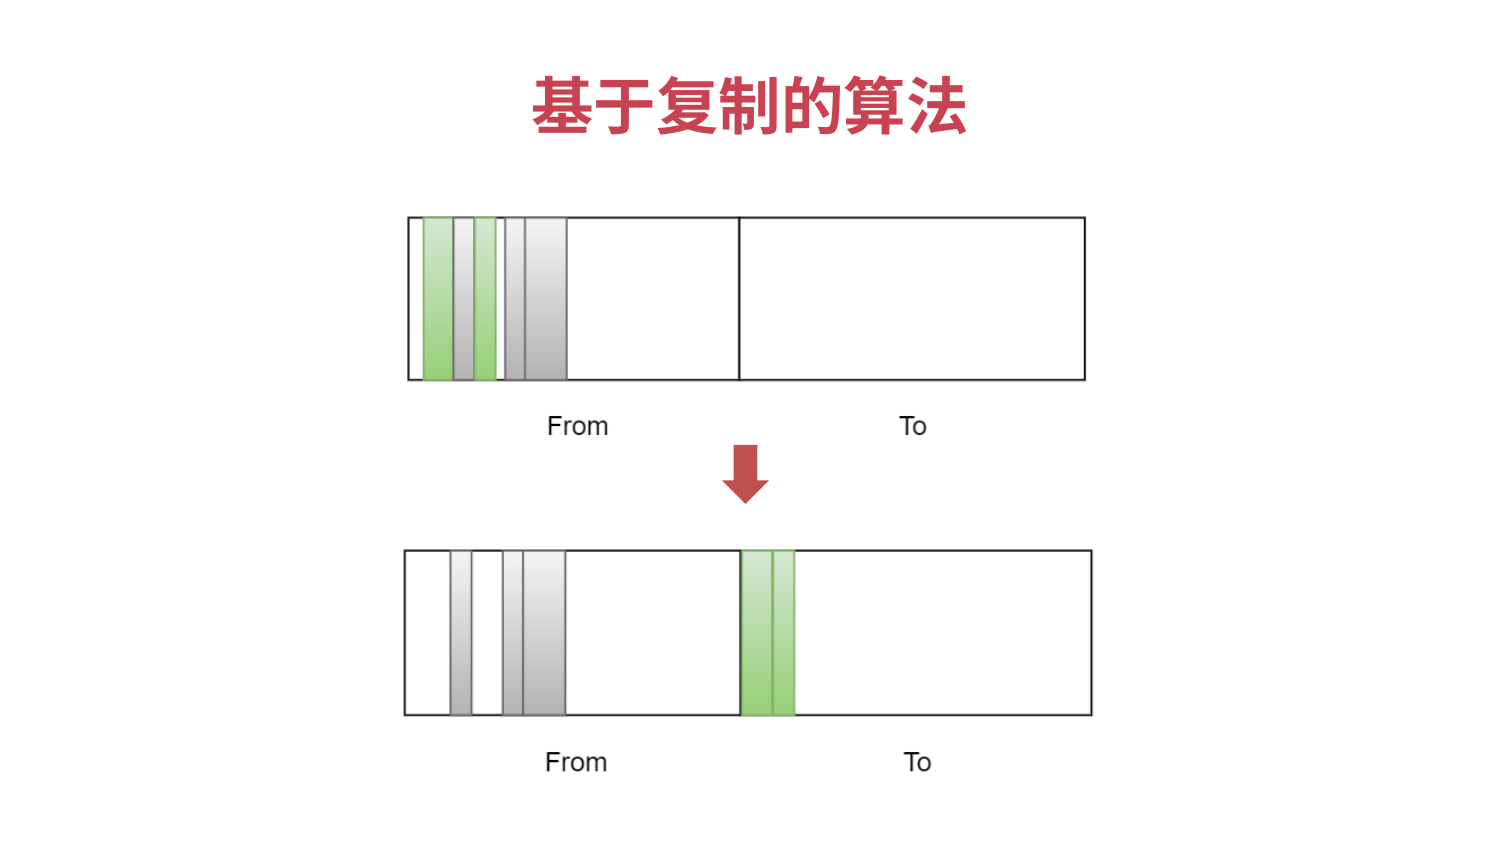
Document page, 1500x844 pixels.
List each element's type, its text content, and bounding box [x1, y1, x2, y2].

picture [367, 528, 1124, 794]
text_box [721, 473, 770, 504]
title 基于复制的算法 [74, 33, 1426, 175]
picture [374, 194, 1124, 473]
